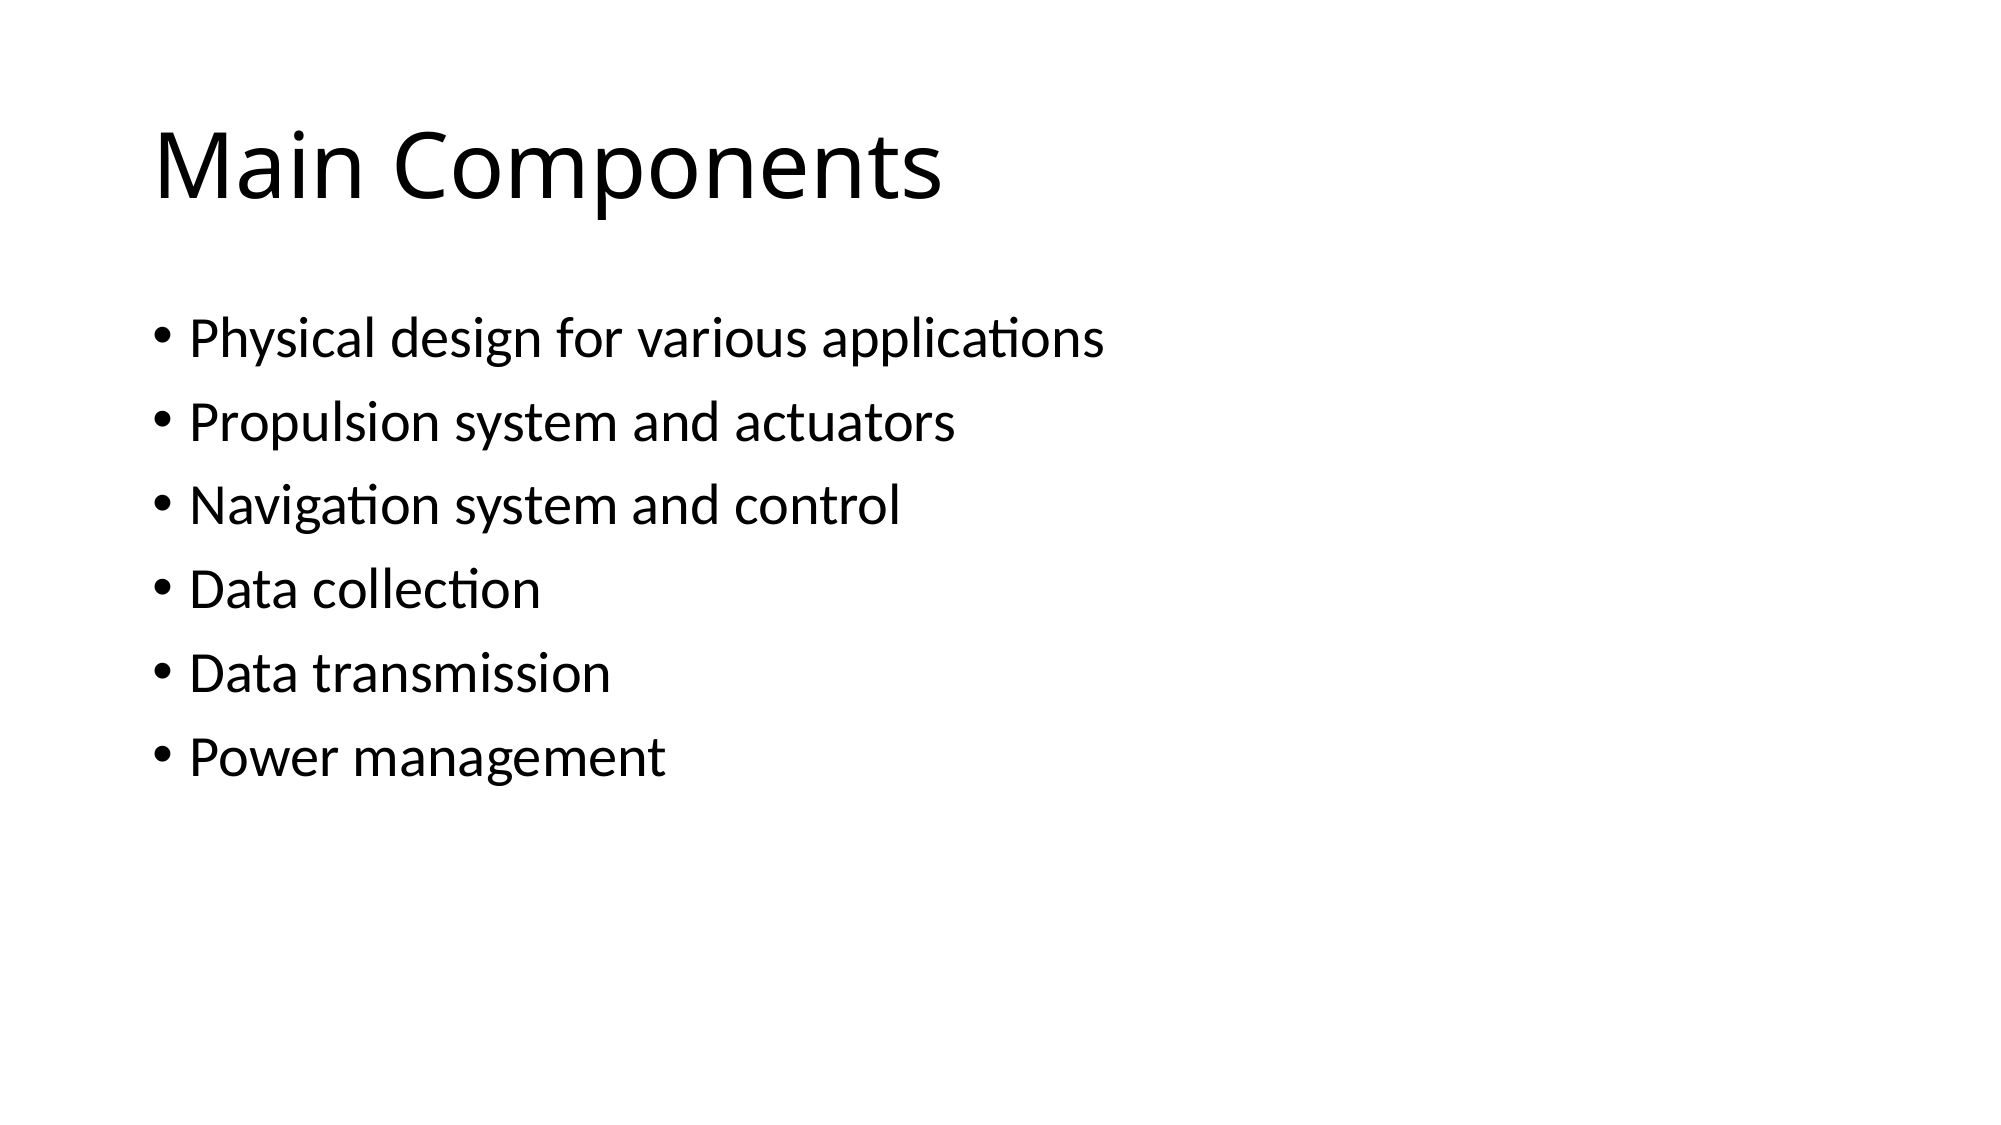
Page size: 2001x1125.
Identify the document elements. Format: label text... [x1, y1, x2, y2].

title Main Components [137, 59, 1863, 278]
list Physical design for various applications Propulsion system and actuators Navigation system and control Data collection Data transmission Power management [137, 299, 1863, 1014]
